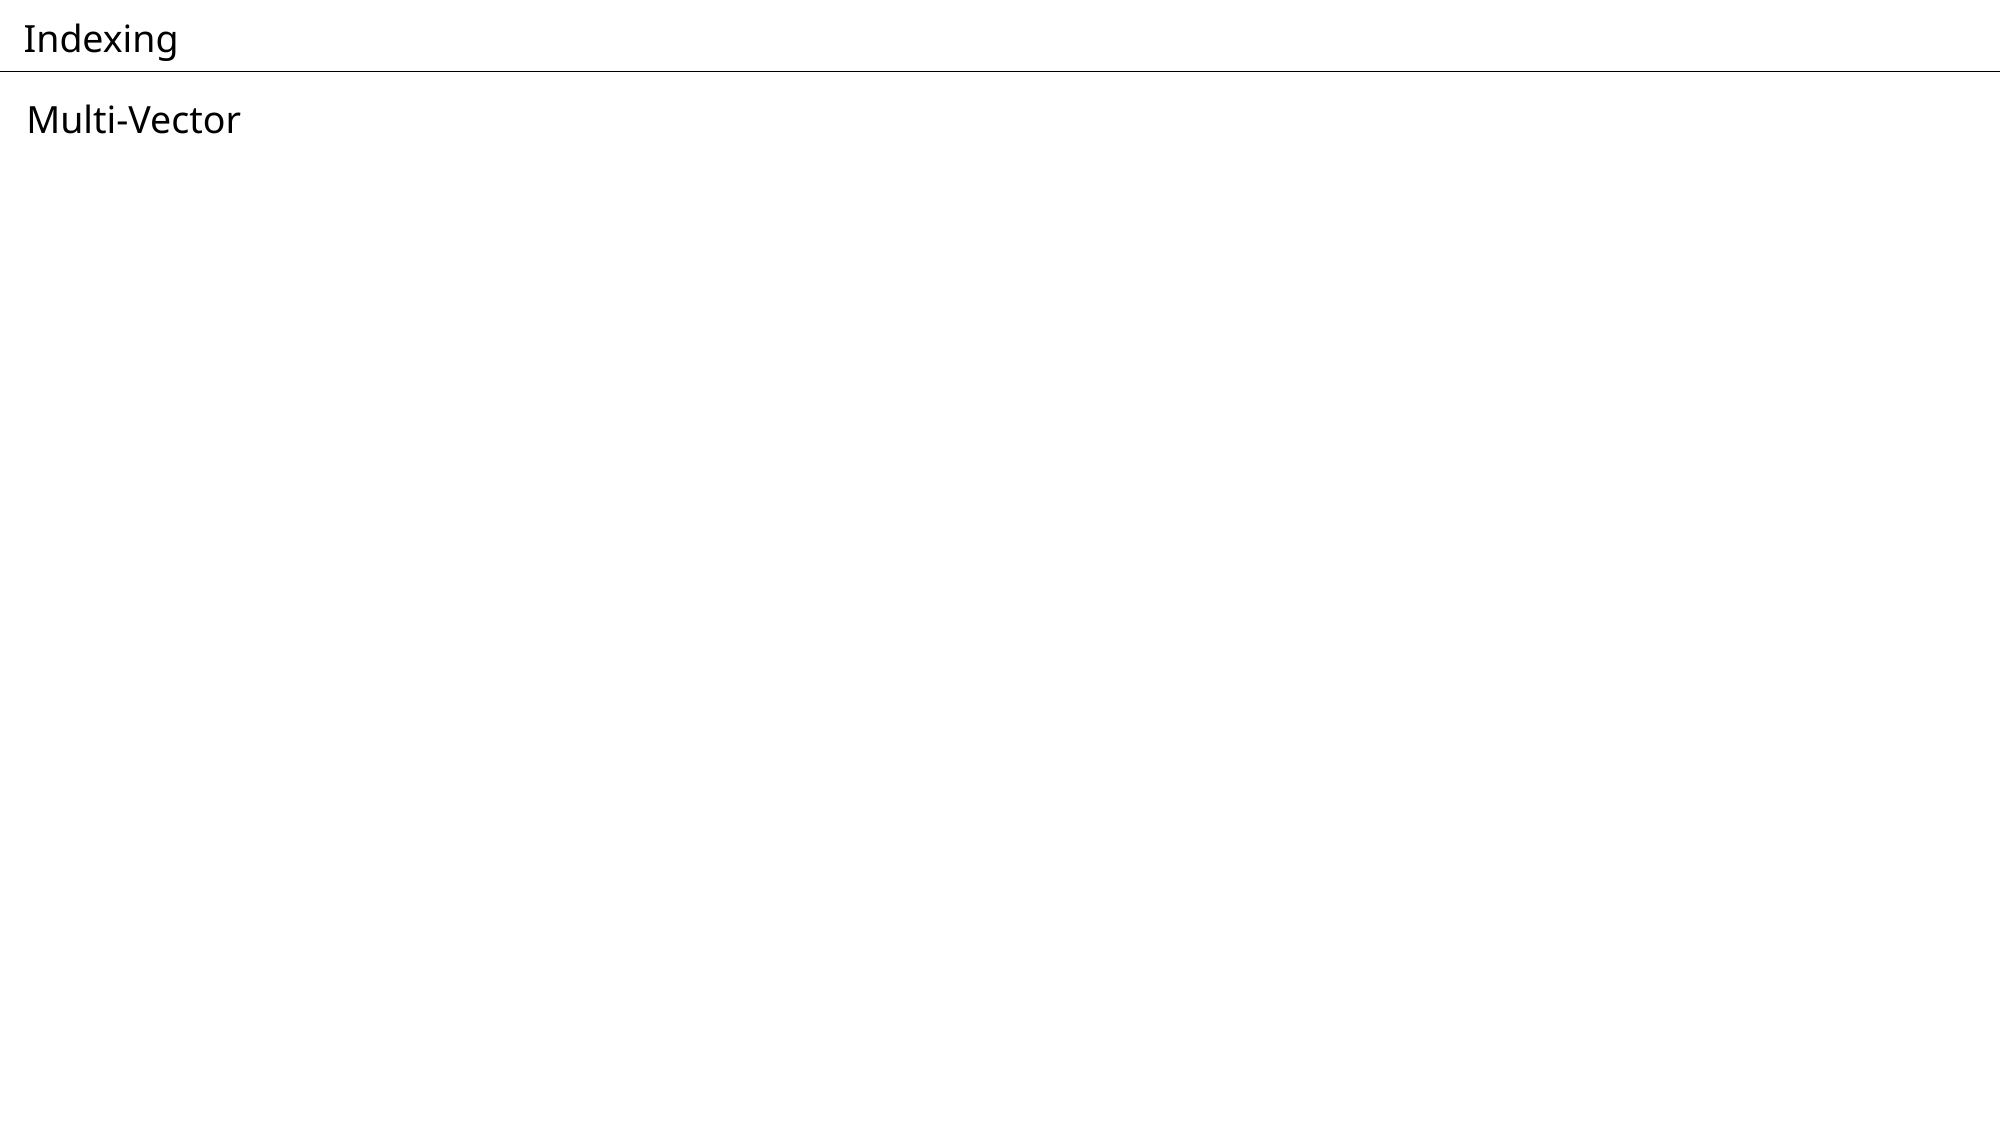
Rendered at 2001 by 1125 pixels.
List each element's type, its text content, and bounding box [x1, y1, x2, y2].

text_box Multi-Vector [11, 88, 257, 149]
text_box Indexing [8, 7, 194, 68]
